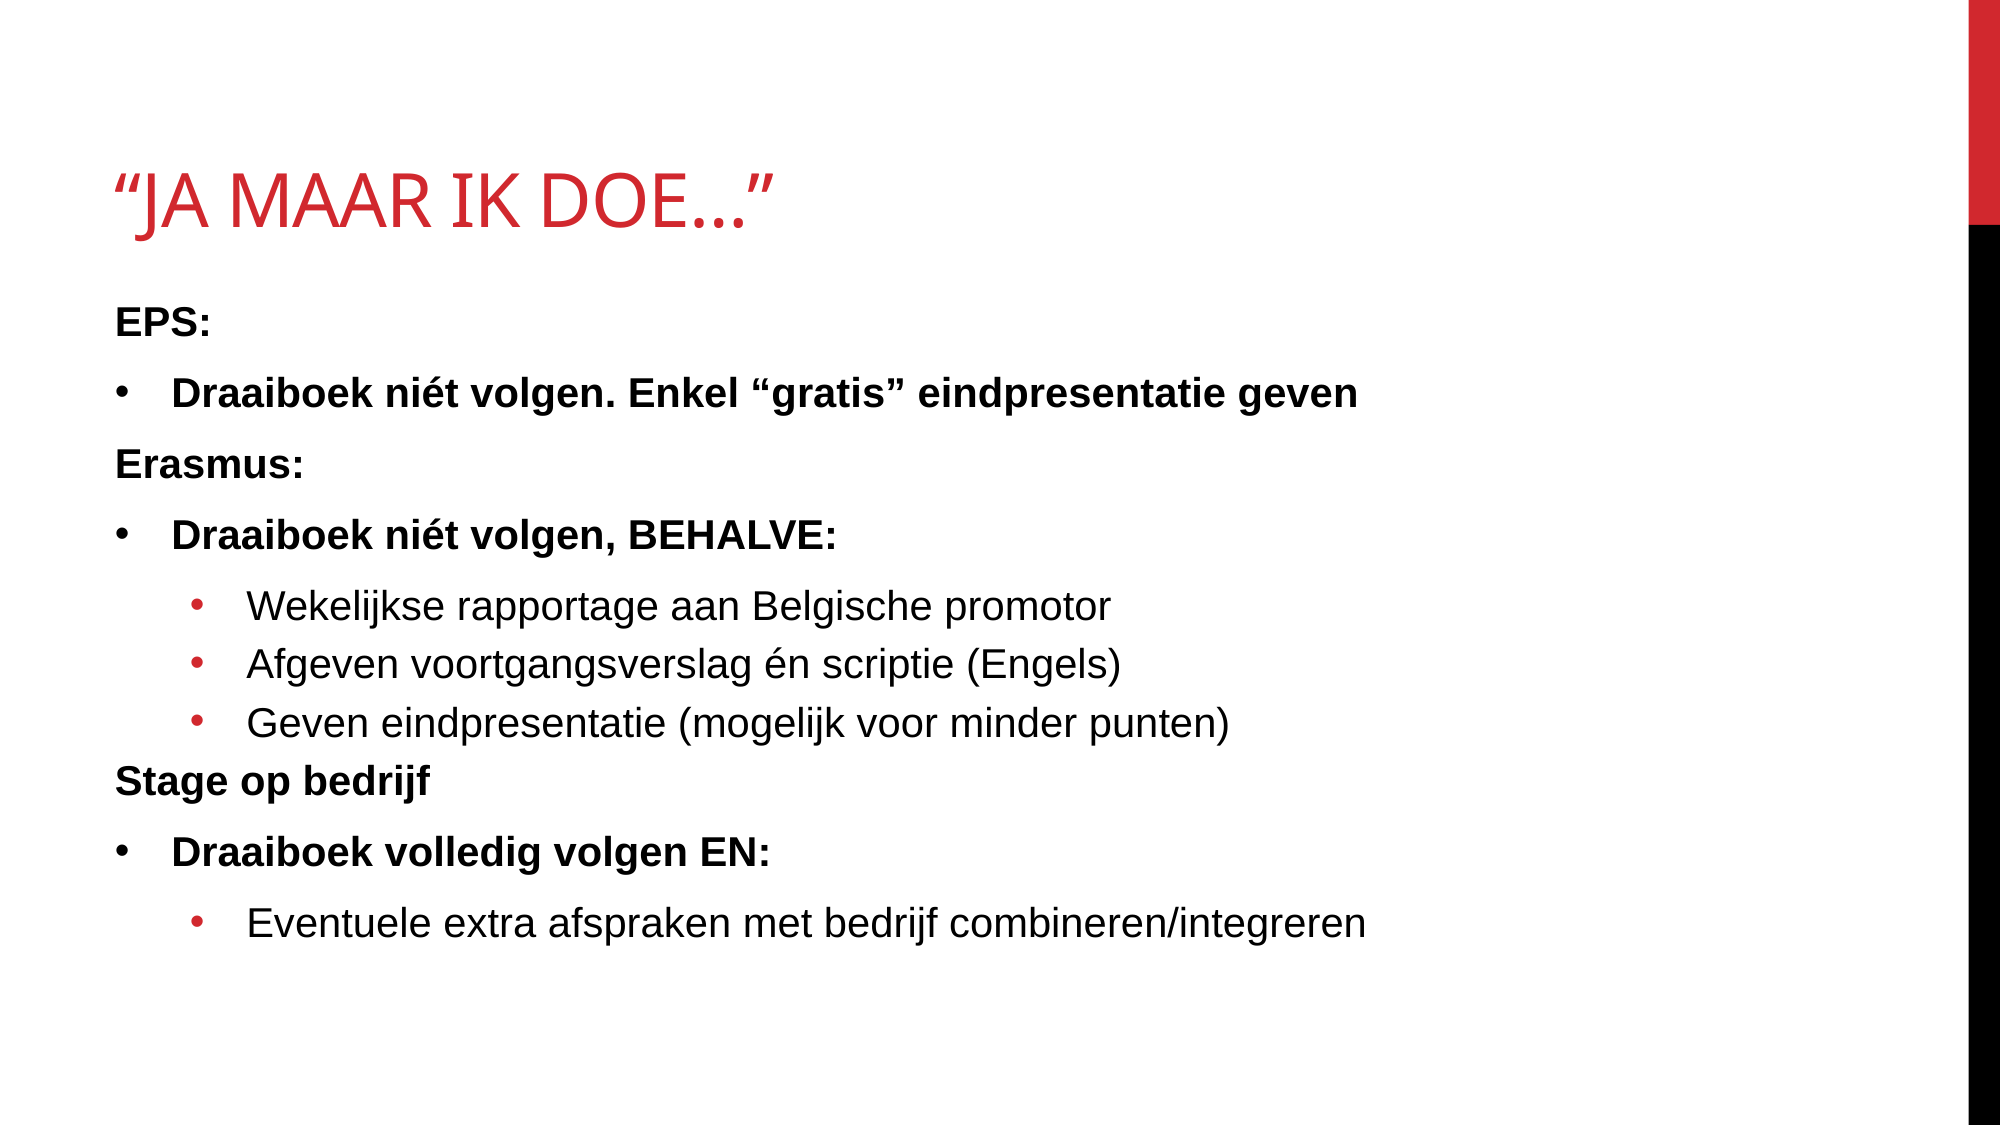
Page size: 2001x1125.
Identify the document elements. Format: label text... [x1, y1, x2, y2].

list EPS: Draaiboek niét volgen. Enkel “gratis” eindpresentatie geven Erasmus: Draaiboek niét volgen, BEHALVE: Wekelijkse rapportage aan Belgische promotor Afgeven voortgangsverslag én scriptie (Engels) Geven eindpresentatie (mogelijk voor minder punten) Stage op bedrijf Draaiboek volledig volgen EN: Eventuele extra afspraken met bedrijf combineren/integreren [99, 287, 1767, 1005]
title “Ja maar ik doe…” [99, 25, 1367, 250]
